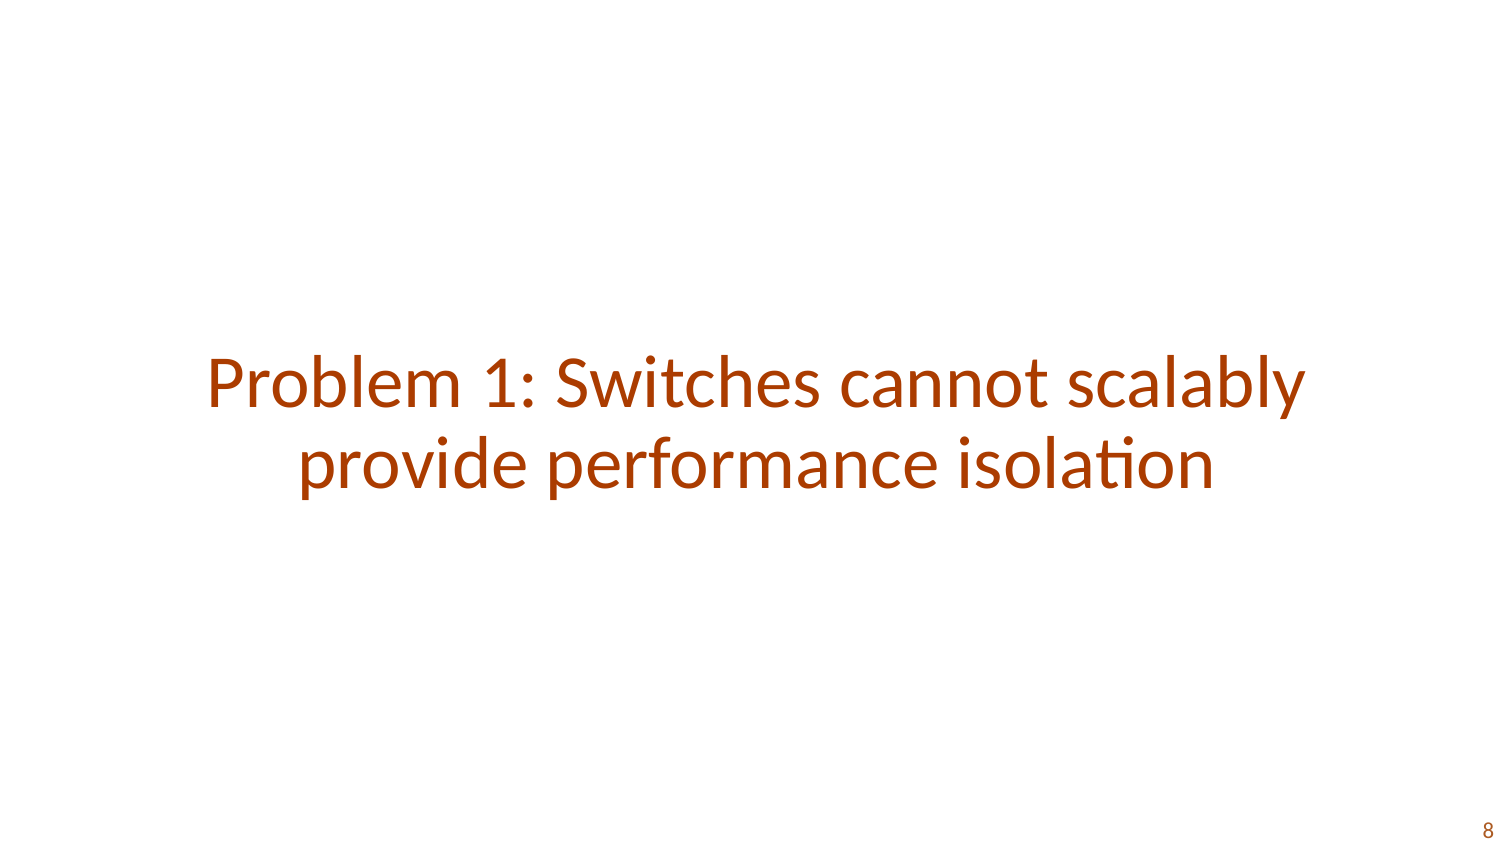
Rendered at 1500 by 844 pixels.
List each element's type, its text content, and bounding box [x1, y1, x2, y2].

slide_number ‹#› [1171, 807, 1500, 844]
title Problem 1: Switches cannot scalably provide performance isolation [182, 331, 1333, 512]
